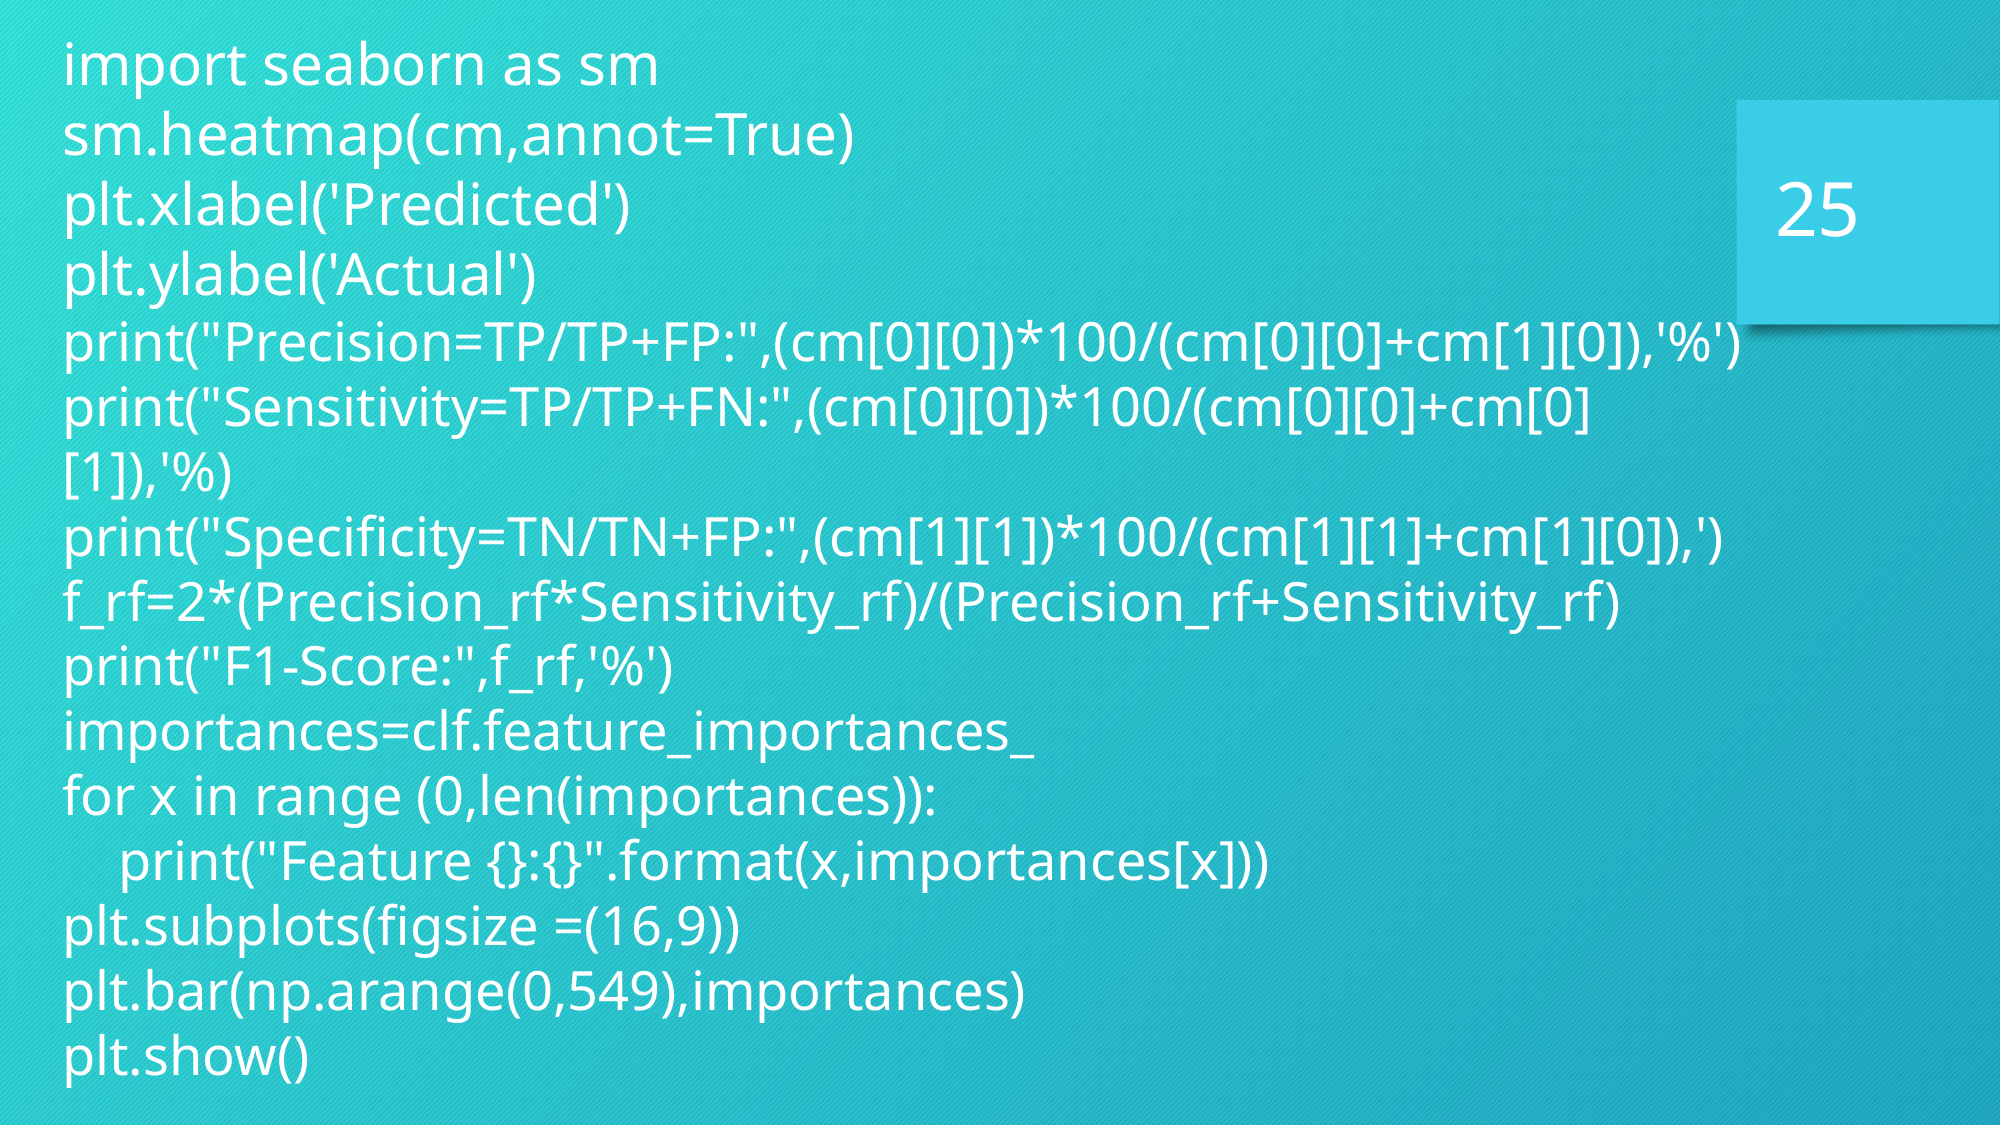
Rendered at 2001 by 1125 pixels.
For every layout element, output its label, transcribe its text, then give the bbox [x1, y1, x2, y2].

picture [1763, 325, 2000, 347]
slide_number 25 [1760, 123, 1950, 303]
text_box import seaborn as sm sm.heatmap(cm,annot=True) plt.xlabel('Predicted') plt.ylabel('Actual') print("Precision=TP/TP+FP:",(cm[0][0])*100/(cm[0][0]+cm[1][0]),'%') print("Sensitivity=TP/TP+FN:",(cm[0][0])*100/(cm[0][0]+cm[0][1]),'%) print("Specificity=TN/TN+FP:",(cm[1][1])*100/(cm[1][1]+cm[1][0]),') f_rf=2*(Precision_rf*Sensitivity_rf)/(Precision_rf+Sensitivity_rf) print("F1-Score:",f_rf,'%') importances=clf.feature_importances_ for x in range (0,len(importances)): print("Feature {}:{}".format(x,importances[x])) plt.subplots(figsize =(16,9)) plt.bar(np.arange(0,549),importances) plt.show() [47, 19, 1763, 1094]
